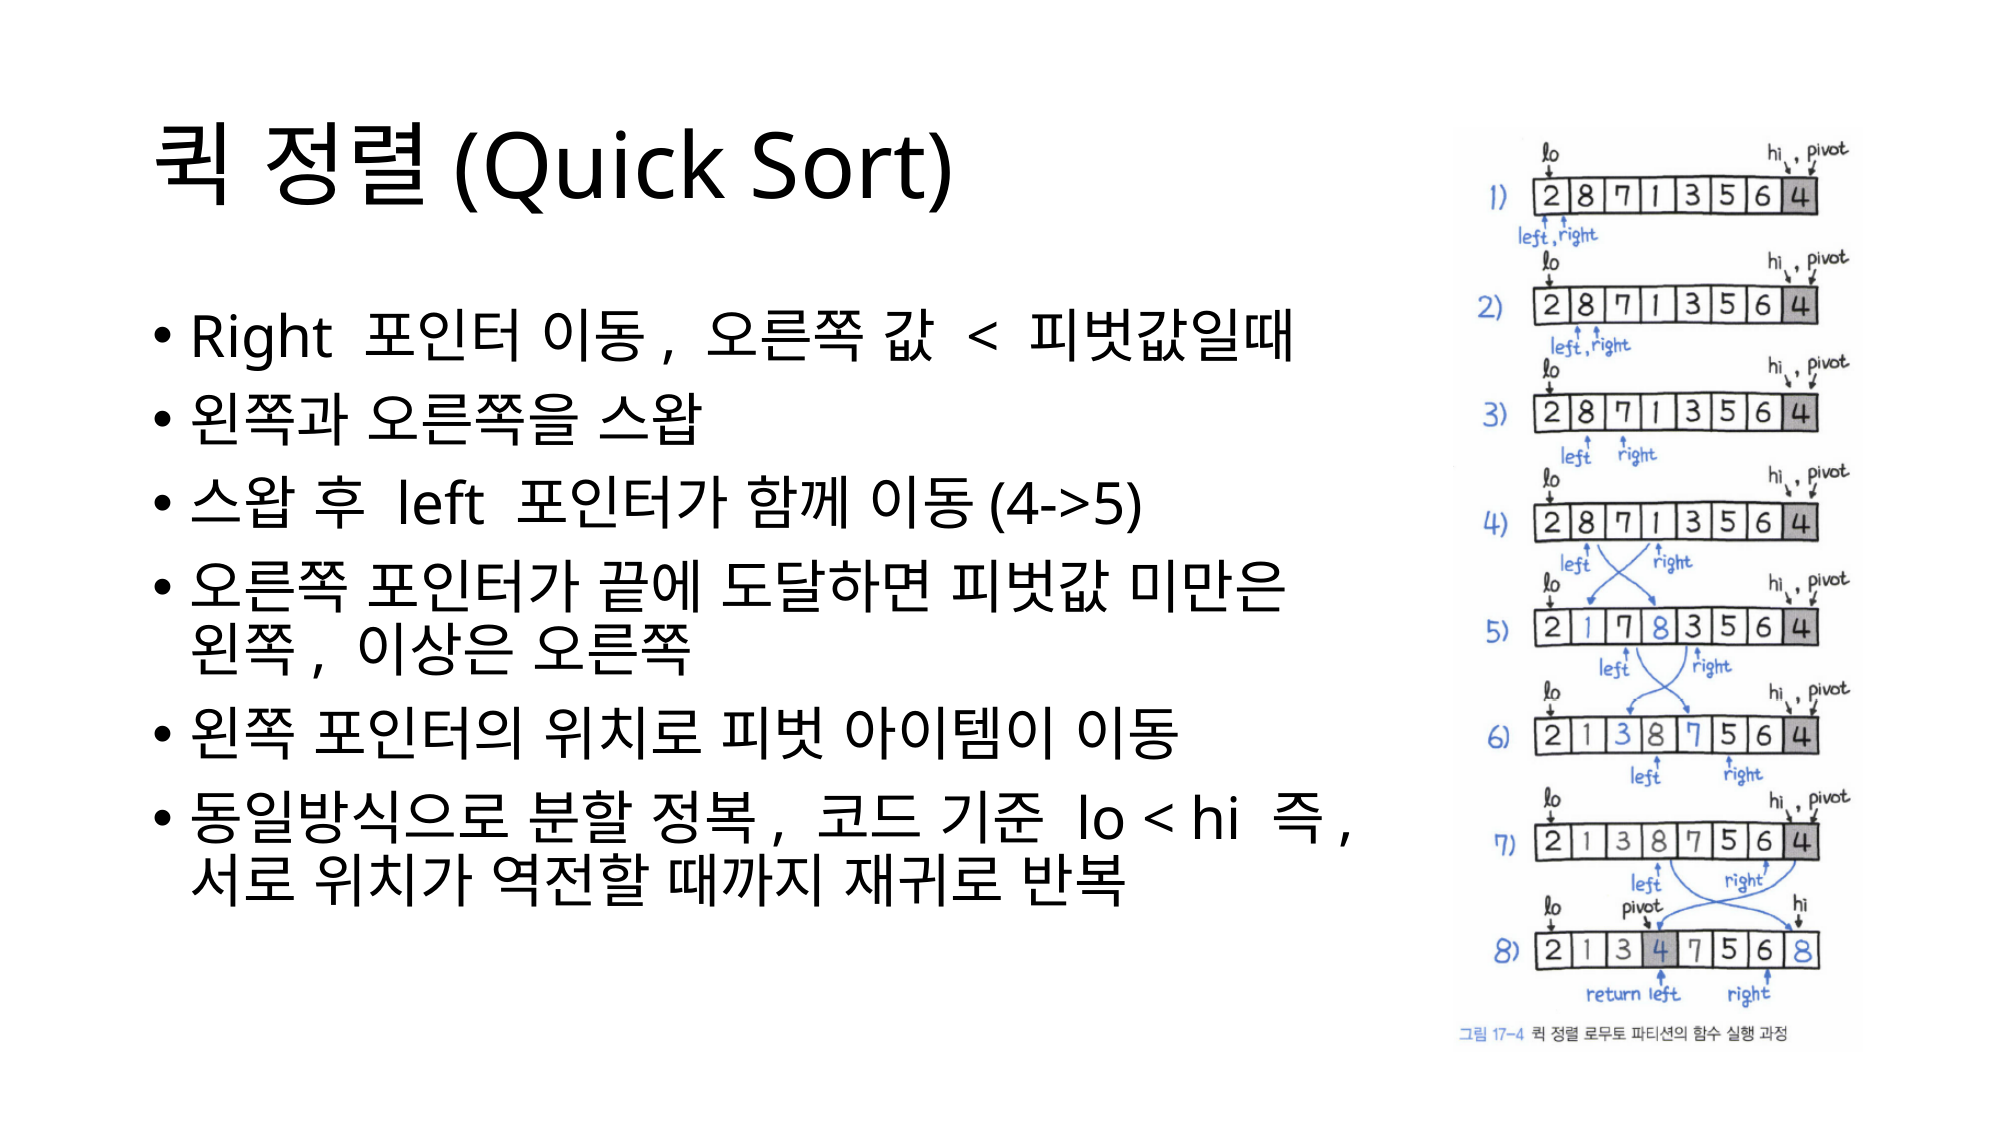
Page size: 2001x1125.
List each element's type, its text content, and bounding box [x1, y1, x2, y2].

title 퀵 정렬(Quick Sort) [137, 59, 1863, 278]
list Right 포인터 이동, 오른쪽 값 < 피벗값일때 왼쪽과 오른쪽을 스왑 스왑 후 left 포인터가 함께 이동(4->5) 오른쪽 포인터가 끝에 도달하면 피벗값 미만은 왼쪽, 이상은 오른쪽 왼쪽 포인터의 위치로 피벗 아이템이 이동 동일방식으로 분할 정복, 코드 기준 lo < hi 즉, 서로 위치가 역전할 때까지 재귀로 반복 [137, 299, 1453, 1014]
picture [1453, 127, 1863, 1053]
